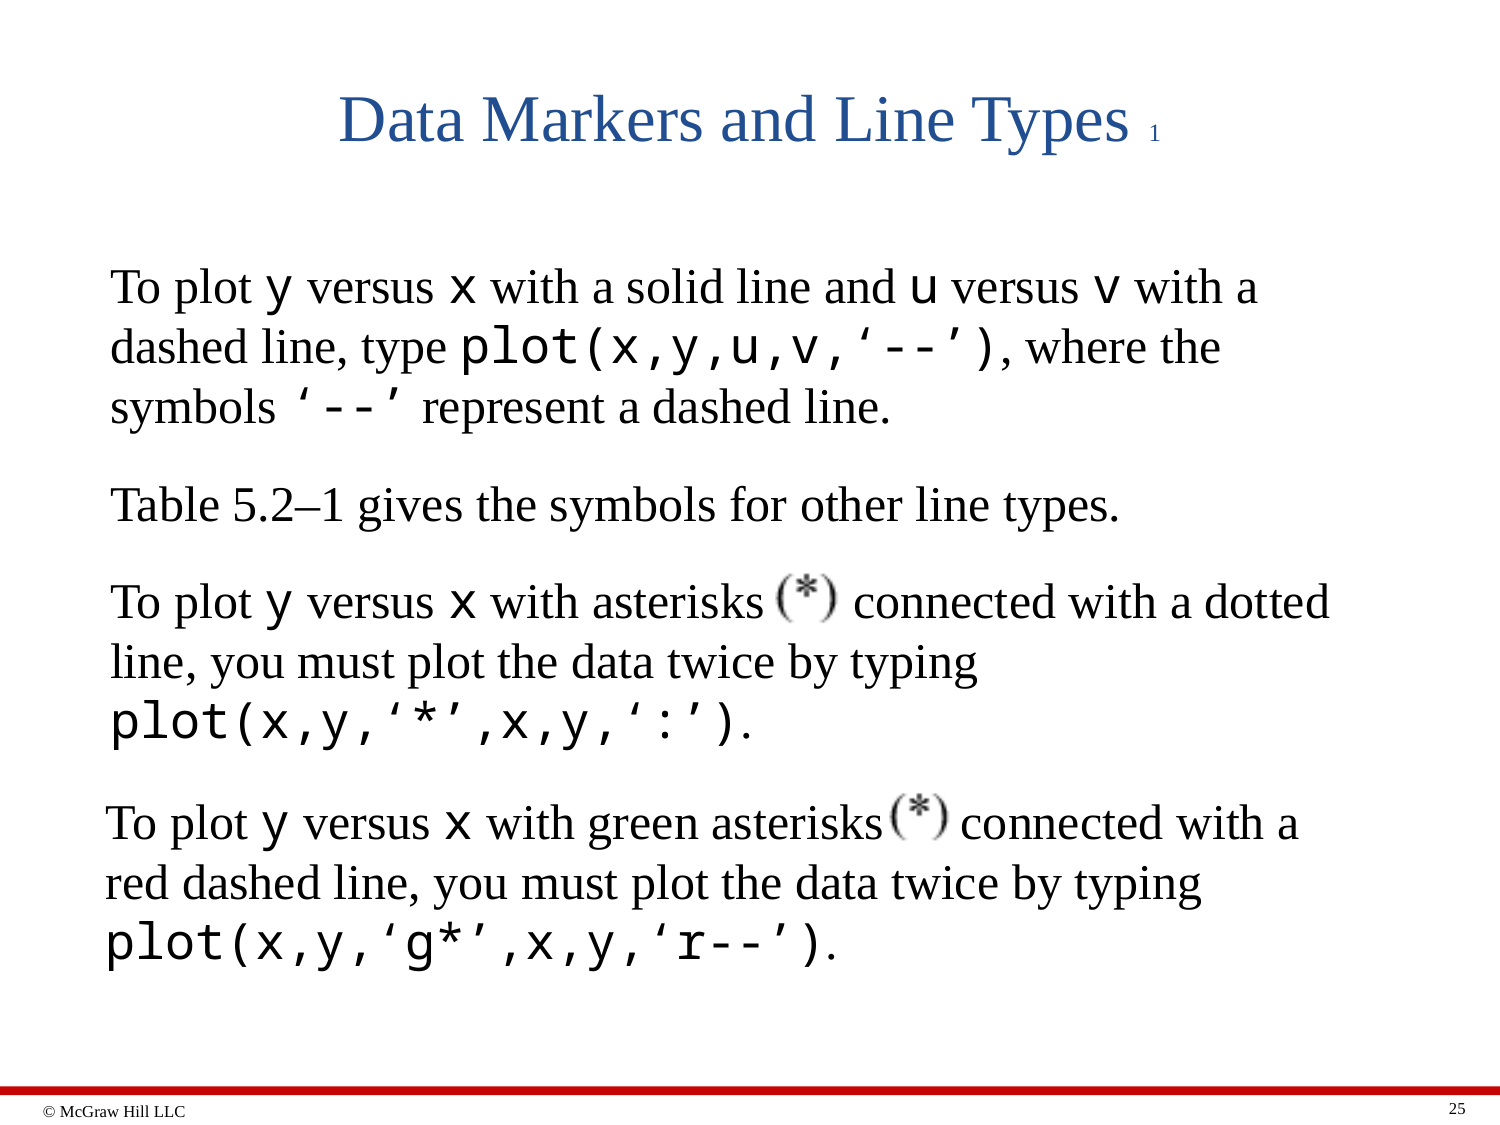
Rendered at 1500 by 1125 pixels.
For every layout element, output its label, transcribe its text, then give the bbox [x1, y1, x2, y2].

text_box To plot y versus x with green asterisks asterisk connected with a red dashed line, you must plot the data twice by typing plot(x,y,‘g*’,x,y,‘r--’). [90, 782, 1382, 994]
title Data Markers and Line Types 1 [56, 22, 1444, 219]
slide_number 25 [1415, 1094, 1474, 1122]
picture [774, 567, 846, 636]
picture [888, 787, 957, 853]
list To plot y versus x with a solid line and u versus v with a dashed line, type plot(x,y,u,v,‘--’), where the symbols ‘--’ represent a dashed line. Table 5.2–1 gives the symbols for other line types. To plot y versus x with asterisks asterisk connected with a dotted line, you must plot the data twice by typing plot(x,y,‘*’,x,y,‘:’). [95, 246, 1405, 1025]
